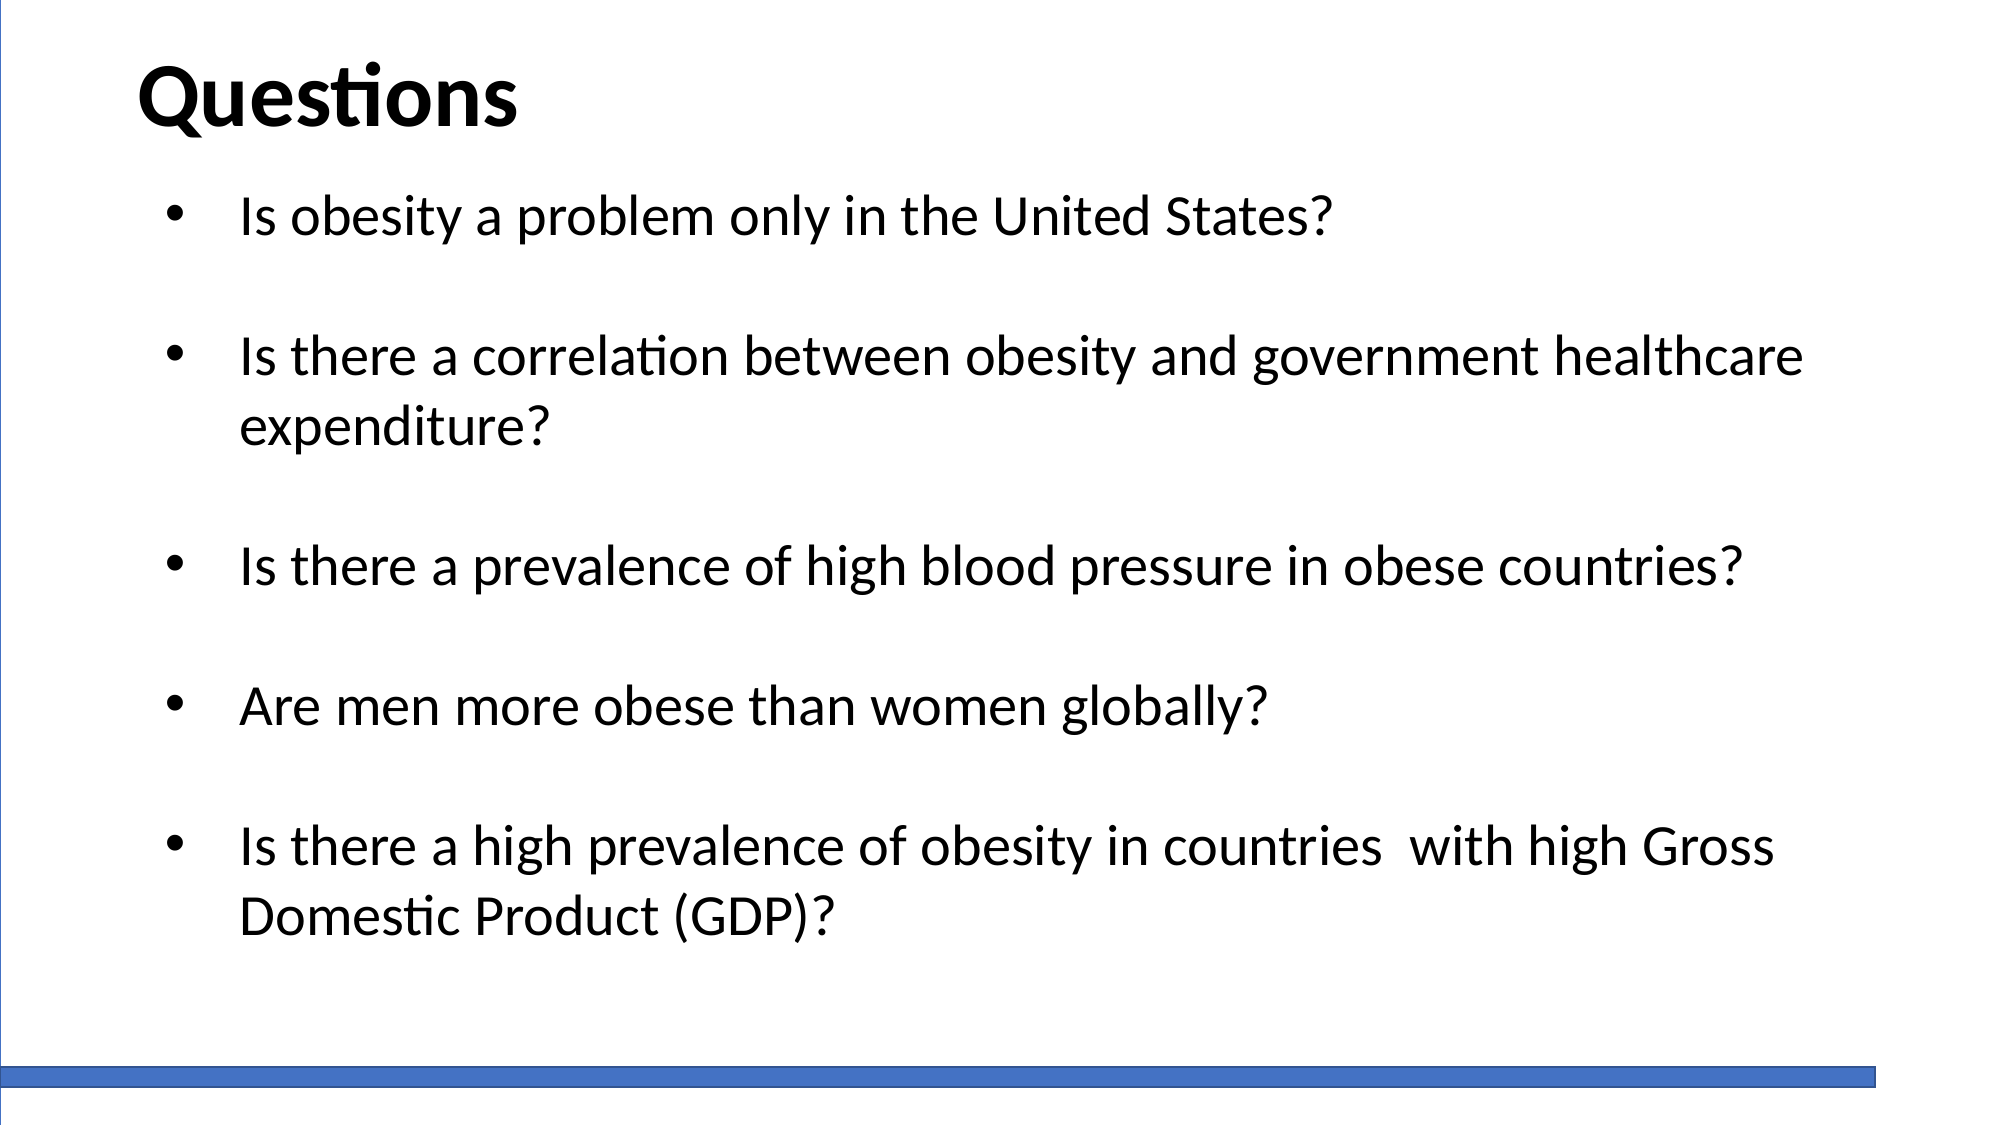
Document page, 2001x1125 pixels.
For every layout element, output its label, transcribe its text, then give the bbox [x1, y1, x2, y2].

text_box [0, 1066, 1876, 1088]
text_box Is obesity a problem only in the United States? Is there a correlation between obesity and government healthcare expenditure? Is there a prevalence of high blood pressure in obese countries? Are men more obese than women globally? Is there a high prevalence of obesity in countries with high Gross Domestic Product (GDP)? [0, 0, 2000, 1125]
text_box Questions [122, 27, 1279, 198]
